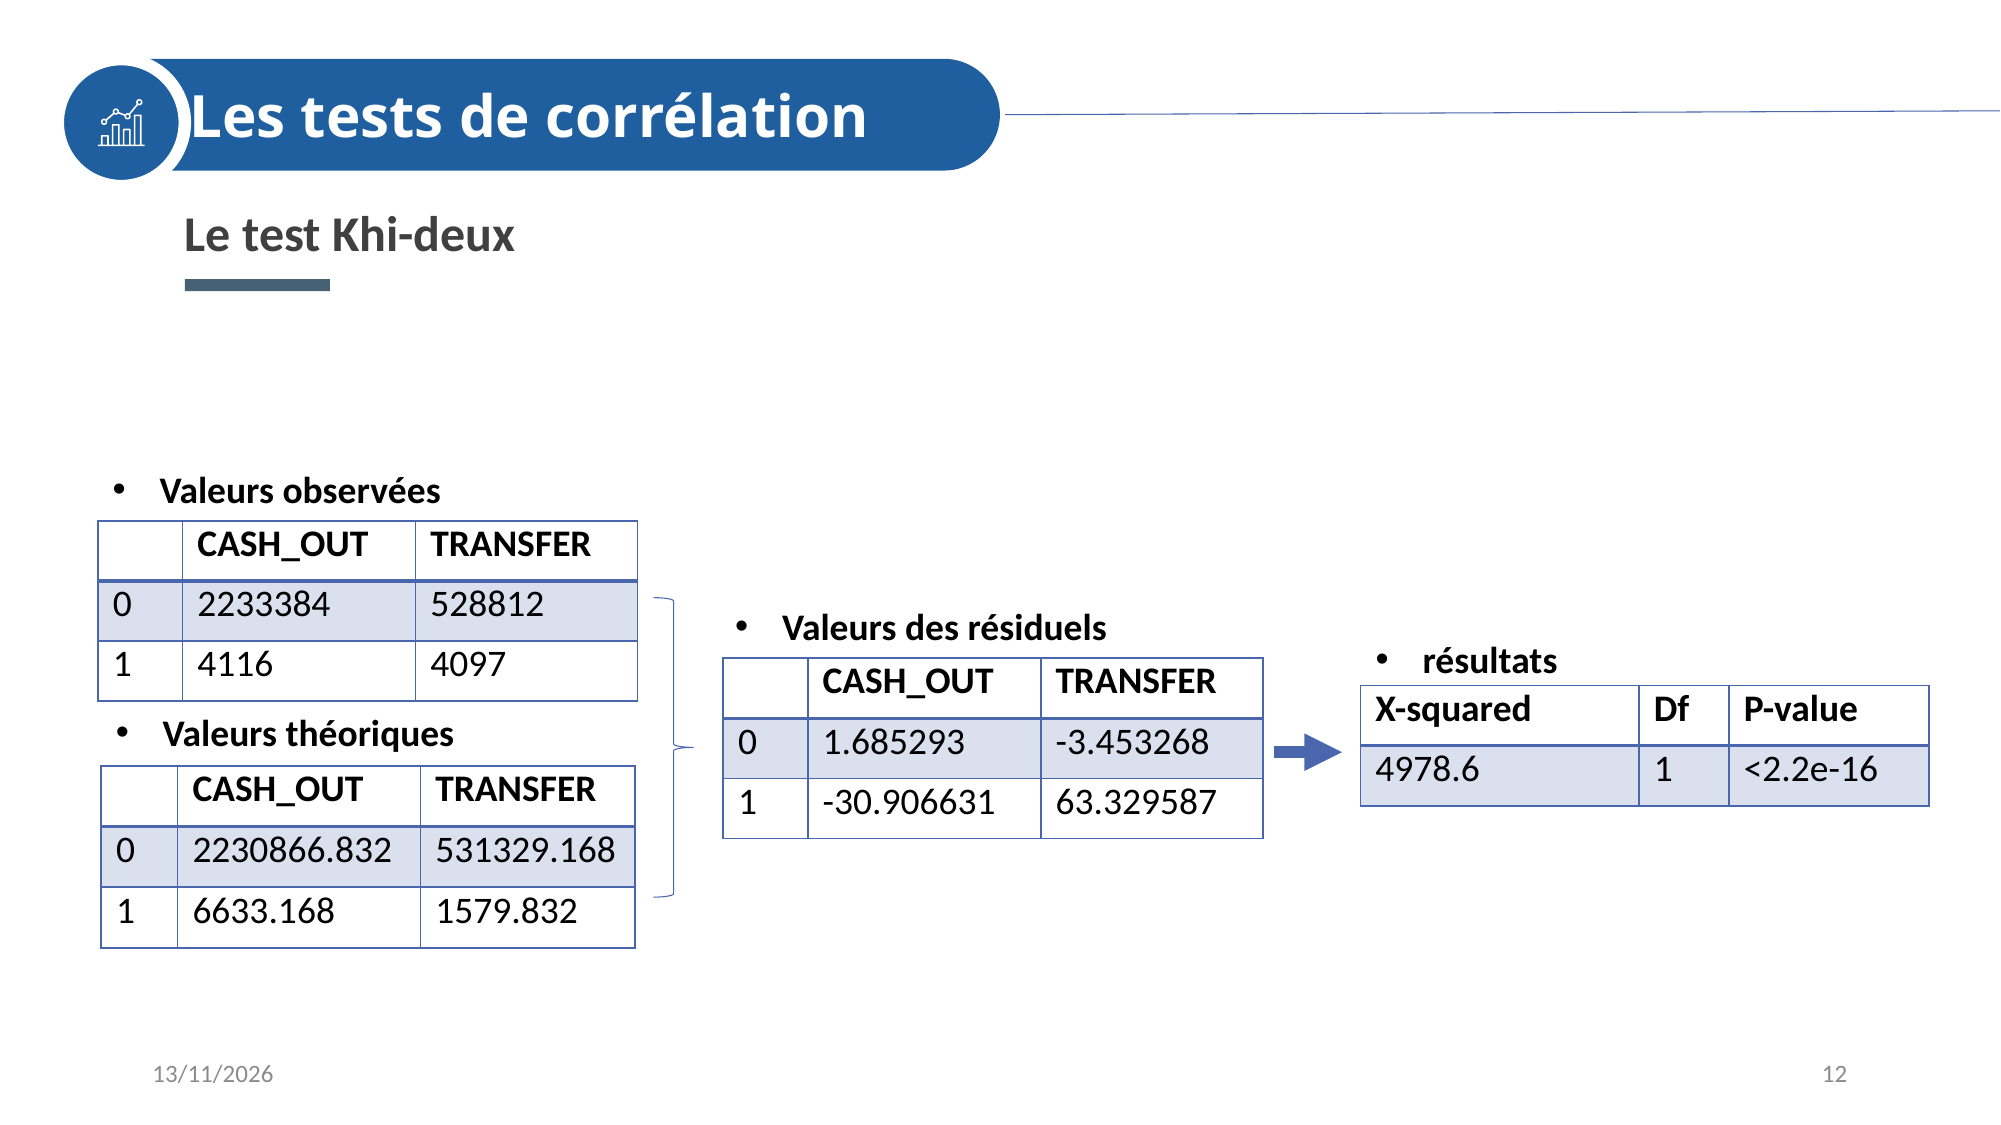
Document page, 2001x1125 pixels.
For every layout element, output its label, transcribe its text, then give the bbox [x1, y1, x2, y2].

text_box [184, 278, 331, 292]
text_box [653, 597, 694, 898]
table_header TRANSFER [1042, 659, 1262, 711]
table_header [724, 659, 807, 711]
table_cell 0 [102, 828, 177, 886]
table_cell 1 [1640, 742, 1728, 793]
table_header X-squared [1361, 689, 1638, 738]
table_cell -30.906631 [809, 768, 1040, 821]
table_cell 528812 [416, 577, 637, 629]
table_cell <2.2e-16 [1730, 742, 1928, 793]
table_cell 4978.6 [1361, 742, 1638, 793]
text_box [56, 58, 186, 188]
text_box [97, 99, 145, 147]
table_cell 0 [99, 577, 182, 629]
table_header CASH_OUT [183, 522, 415, 574]
table_cell 1 [724, 768, 807, 821]
table_cell 2233384 [183, 577, 415, 629]
table_cell 0 [724, 715, 807, 766]
table_header Df [1640, 689, 1728, 738]
table_cell 1 [99, 631, 182, 683]
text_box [1005, 110, 2000, 115]
text_box Les tests de corrélation [56, 57, 1001, 172]
table_cell 4116 [183, 631, 415, 683]
table_cell 4097 [416, 631, 637, 683]
table_cell 1 [102, 888, 177, 947]
text_box Valeurs observées [97, 458, 596, 519]
table_cell 2230866.832 [178, 828, 420, 886]
table_header [99, 522, 182, 574]
table_header [102, 767, 177, 825]
table_header TRANSFER [416, 522, 637, 574]
table_cell 1.685293 [809, 715, 1040, 766]
text_box Le test Khi-deux [184, 201, 1056, 262]
table_header P-value [1730, 686, 1928, 738]
slide_number 12 [1412, 1042, 1863, 1103]
table_cell 6633.168 [178, 888, 420, 947]
text_box Valeurs des résiduels [720, 595, 1219, 656]
table_cell 63.329587 [1042, 768, 1262, 821]
text_box Valeurs théoriques [100, 702, 600, 762]
table_header CASH_OUT [809, 659, 1040, 711]
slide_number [137, 1042, 588, 1103]
table_header CASH_OUT [178, 767, 420, 825]
table_cell 531329.168 [421, 828, 634, 886]
table_cell 1579.832 [421, 888, 634, 947]
table_cell -3.453268 [1042, 715, 1262, 766]
text_box résultats [1360, 628, 1860, 689]
table_header TRANSFER [421, 767, 634, 825]
